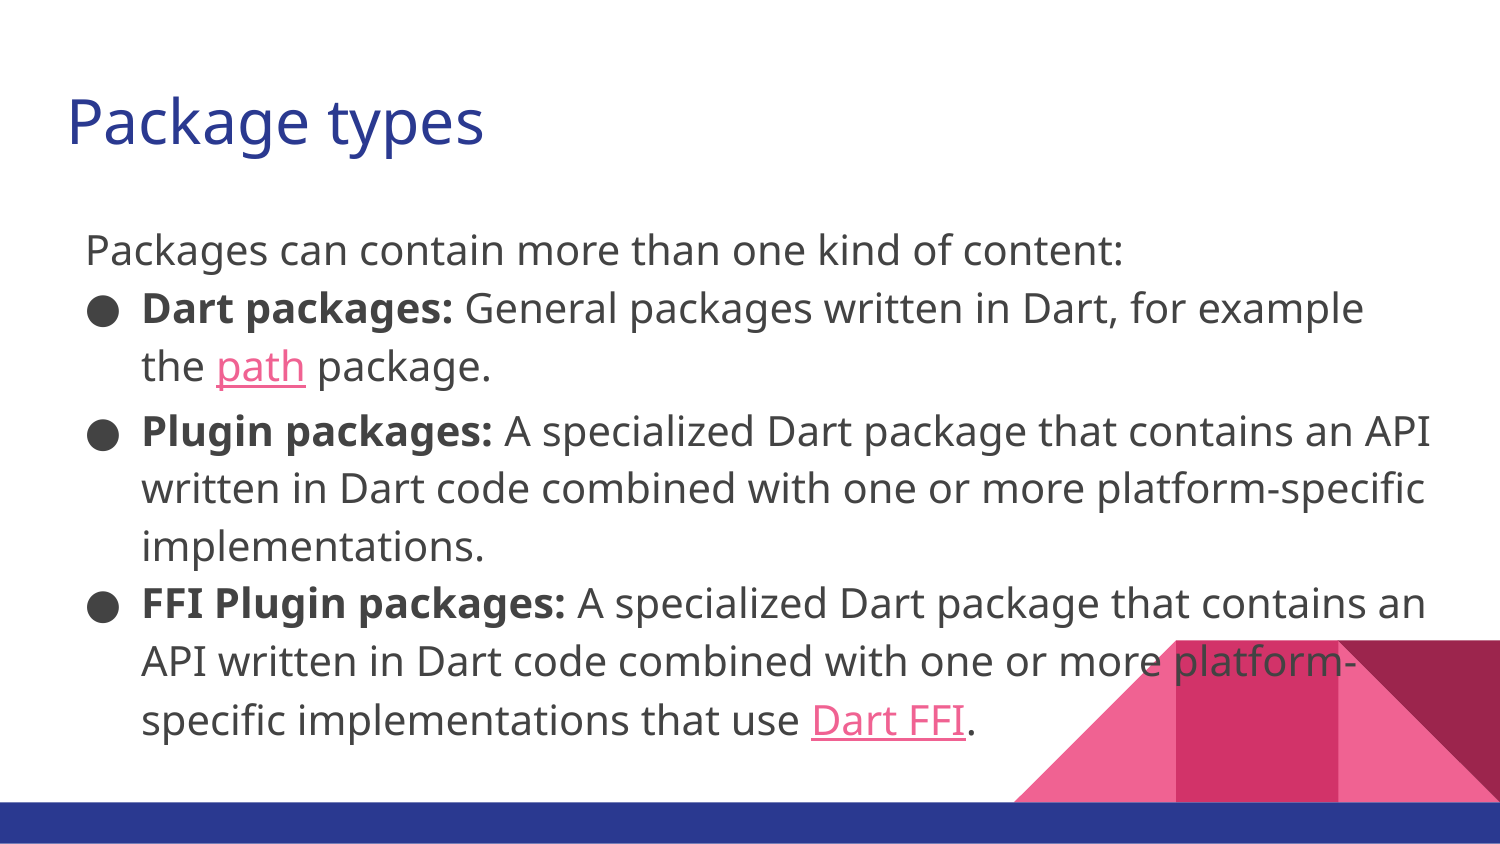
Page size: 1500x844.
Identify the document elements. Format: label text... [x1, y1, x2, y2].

title Package types [51, 67, 1449, 167]
list Packages can contain more than one kind of content: Dart packages: General packages written in Dart, for example the path package. Plugin packages: A specialized Dart package that contains an API written in Dart code combined with one or more platform-specific implementations. FFI Plugin packages: A specialized Dart package that contains an API written in Dart code combined with one or more platform-specific implementations that use Dart FFI. [51, 201, 1449, 750]
